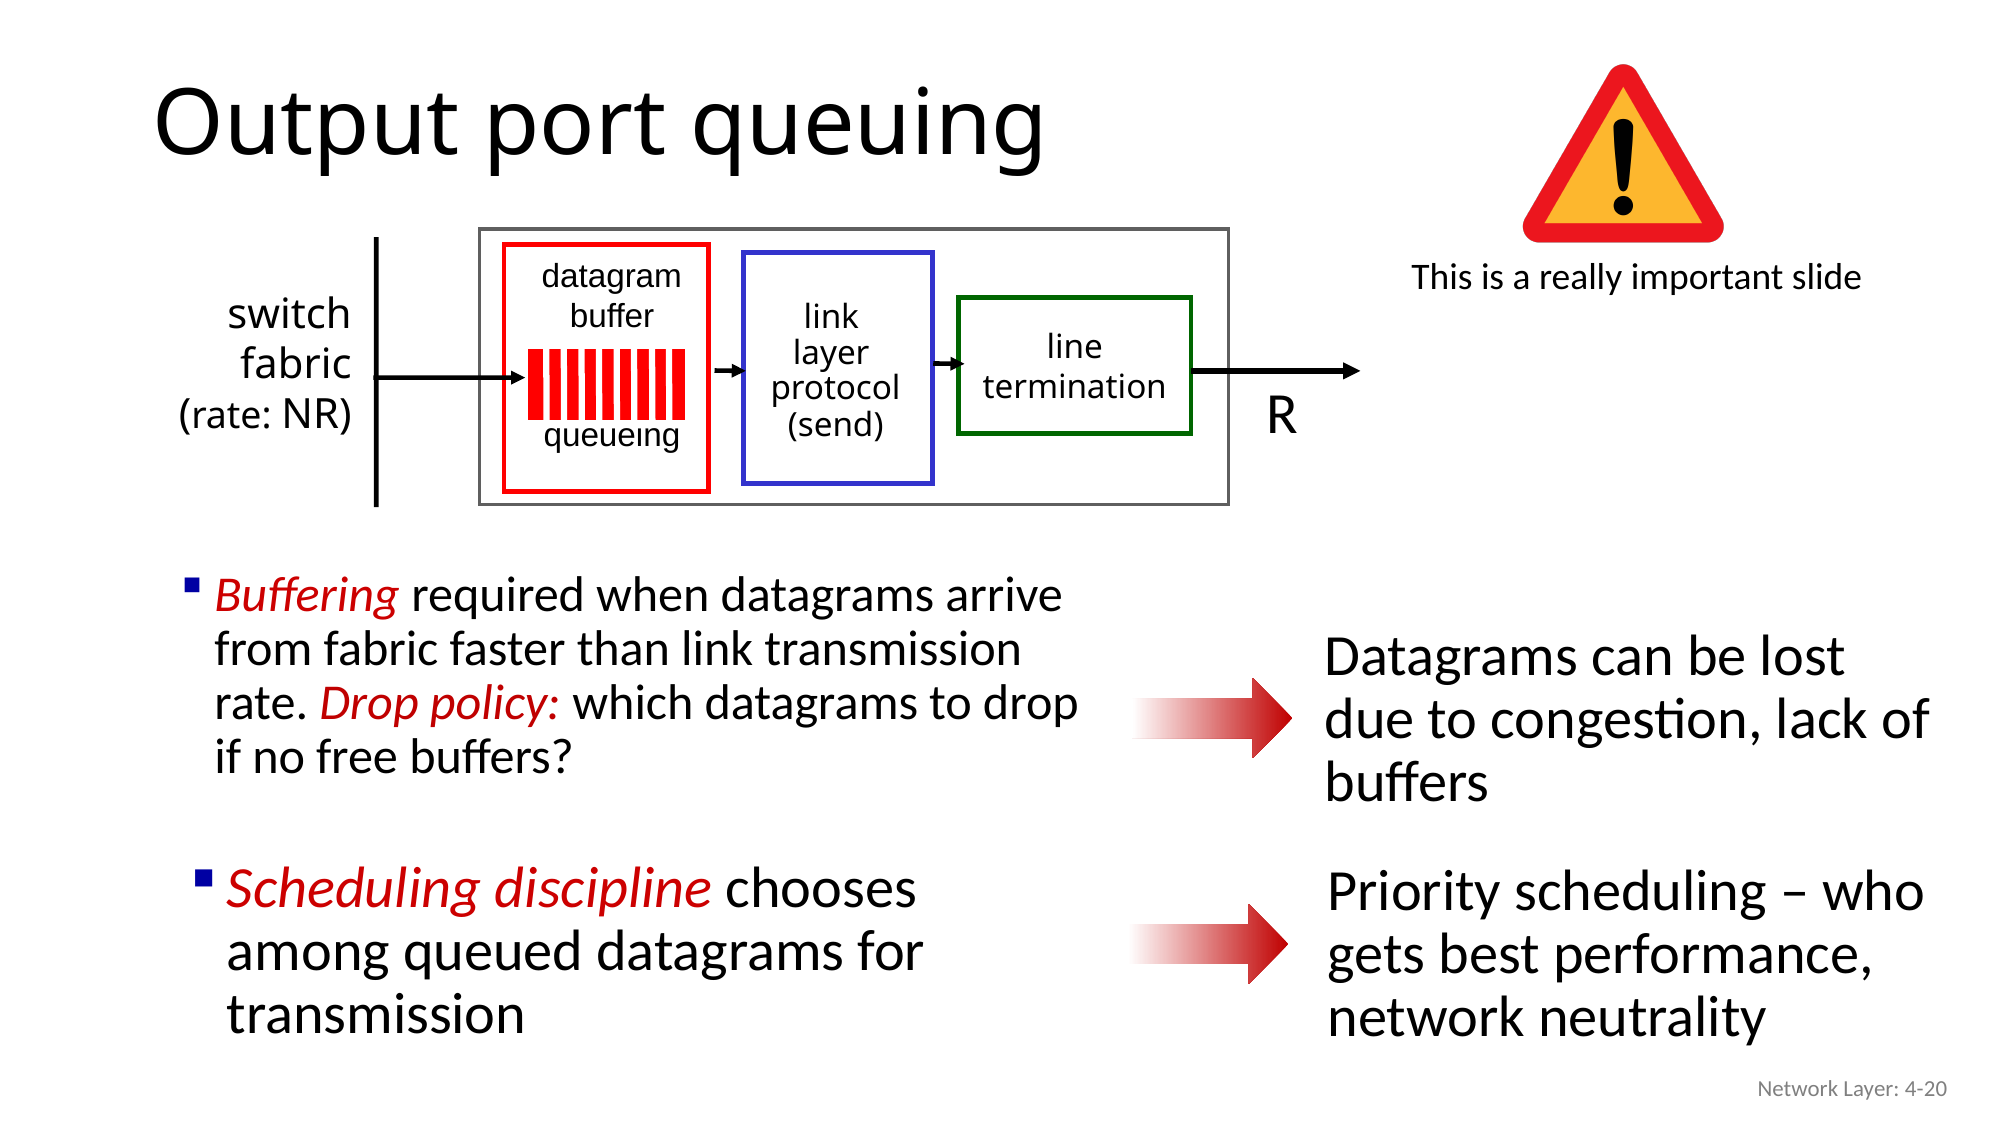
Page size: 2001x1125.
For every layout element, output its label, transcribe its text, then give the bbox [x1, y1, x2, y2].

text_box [1127, 853, 2000, 1060]
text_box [1131, 618, 1959, 825]
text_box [193, 229, 1361, 508]
slide_number Network Layer: 4-20 [1512, 1060, 1963, 1117]
title Output port queuing [137, 51, 1393, 198]
text_box Buffering required when datagrams arrive from fabric faster than link transmission rate. Drop policy: which datagrams to drop if no free buffers? [145, 560, 1127, 793]
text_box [1393, 50, 1881, 306]
text_box Scheduling discipline chooses among queued datagrams for transmission [153, 850, 996, 1062]
